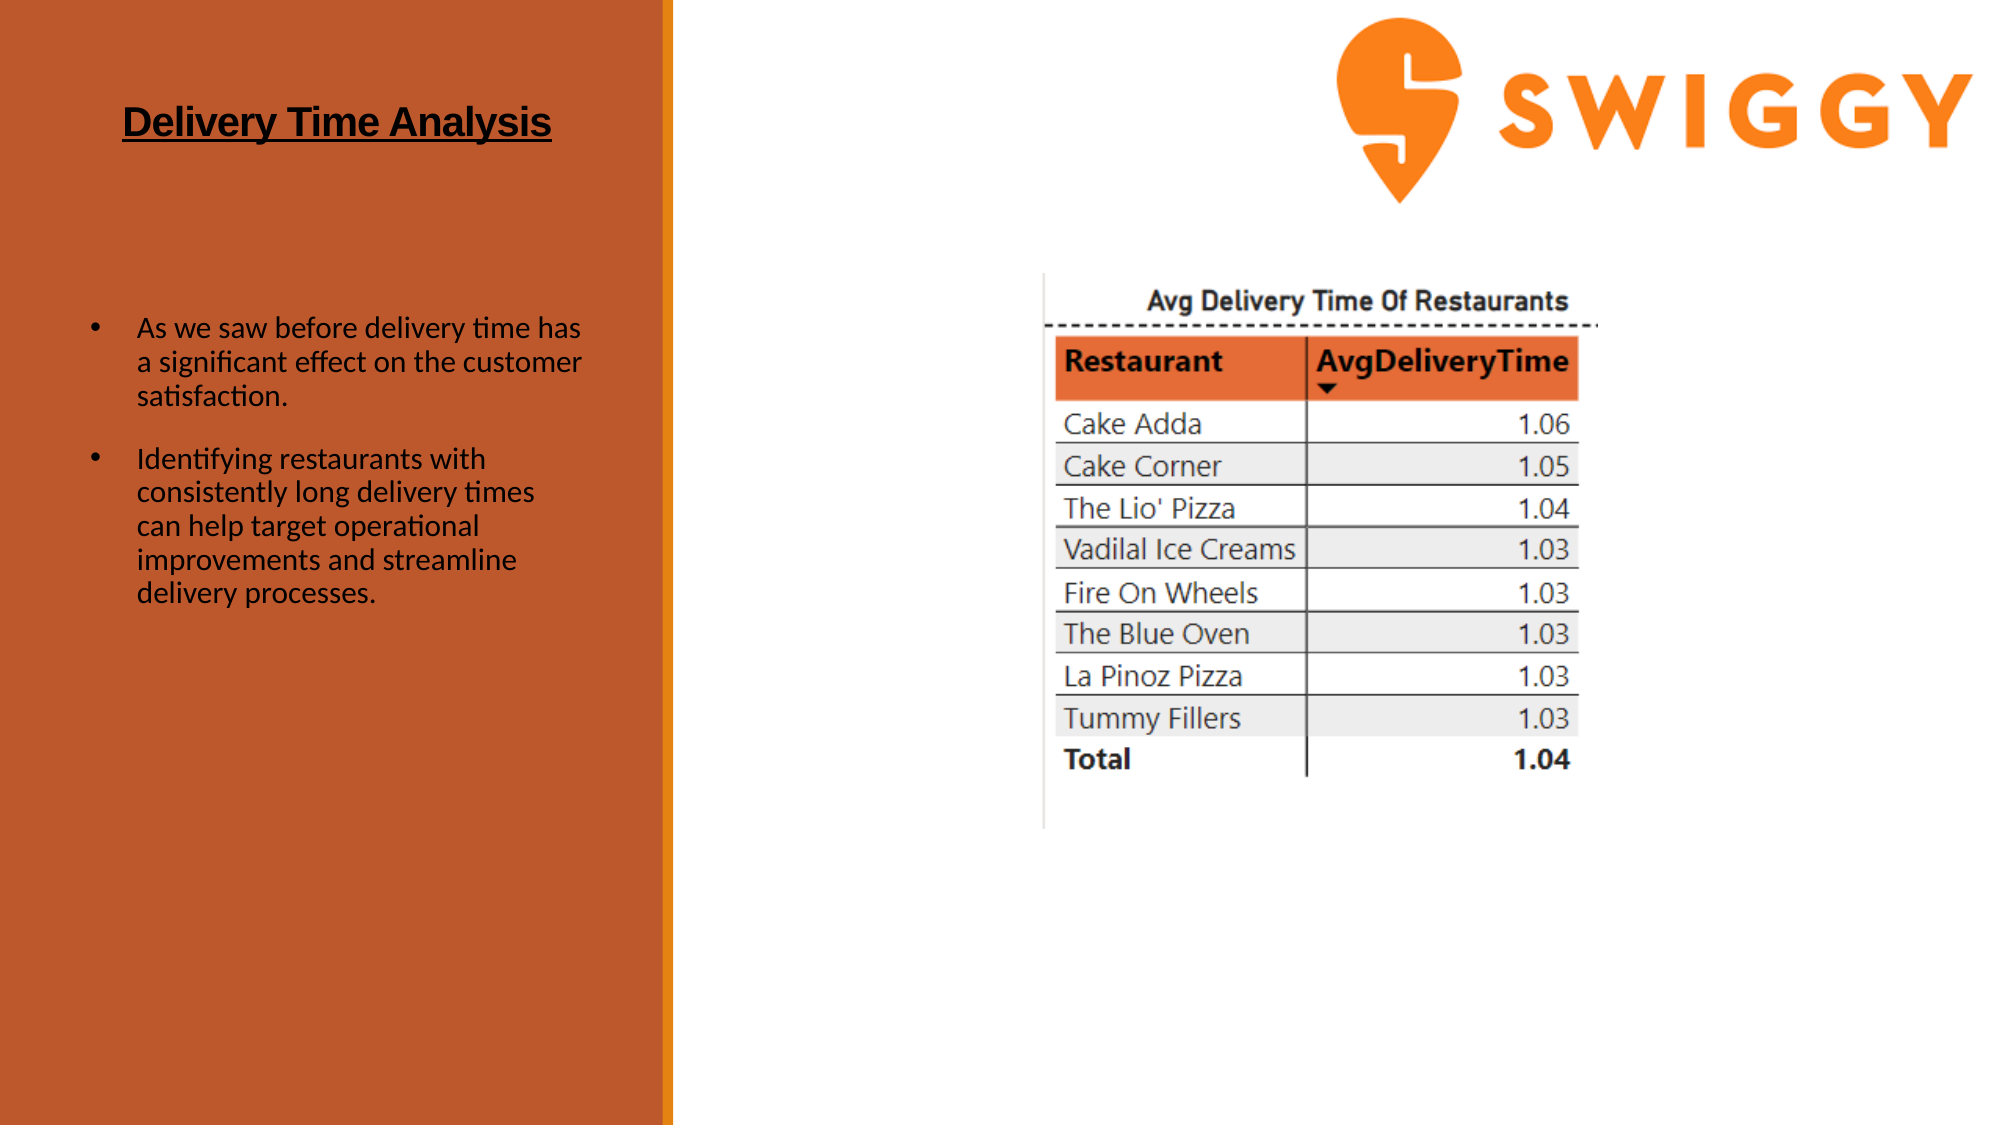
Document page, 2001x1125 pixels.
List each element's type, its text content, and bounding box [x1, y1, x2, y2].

picture [1333, 15, 1977, 209]
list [1042, 273, 1598, 830]
title Delivery Time Analysis [75, 58, 600, 153]
list As we saw before delivery time has a significant effect on the customer satisfaction. Identifying restaurants with consistently long delivery times can help target operational improvements and streamline delivery processes. [75, 304, 600, 1035]
